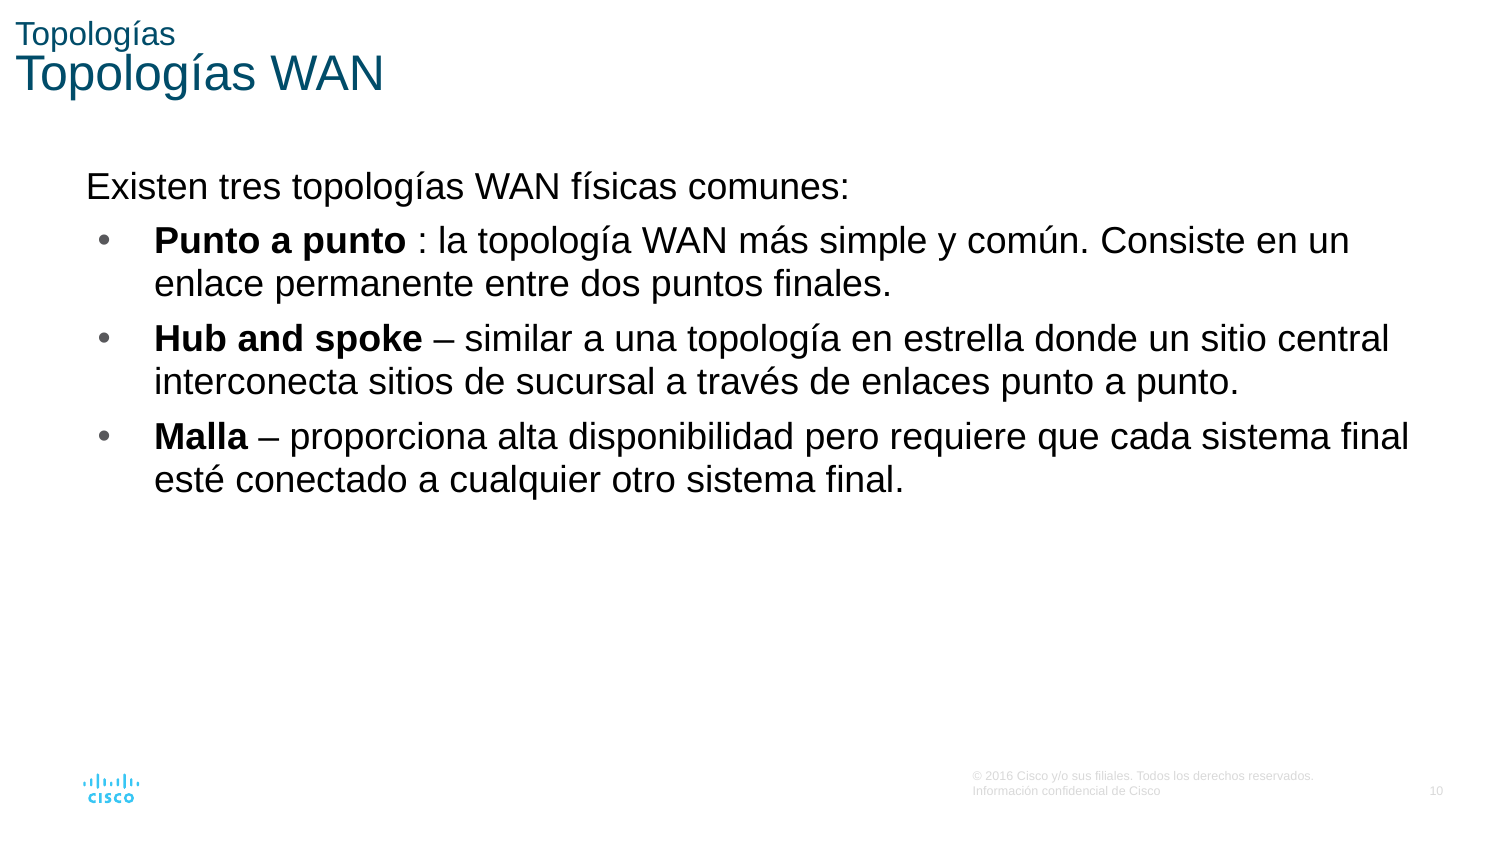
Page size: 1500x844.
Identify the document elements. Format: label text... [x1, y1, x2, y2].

list Existen tres topologías WAN físicas comunes: Punto a punto : la topología WAN más simple y común. Consiste en un enlace permanente entre dos puntos finales. Hub and spoke – similar a una topología en estrella donde un sitio central interconecta sitios de sucursal a través de enlaces punto a punto. Malla – proporciona alta disponibilidad pero requiere que cada sistema final esté conectado a cualquier otro sistema final. [70, 154, 1430, 615]
title Topologías Topologías WAN [0, 0, 1369, 121]
